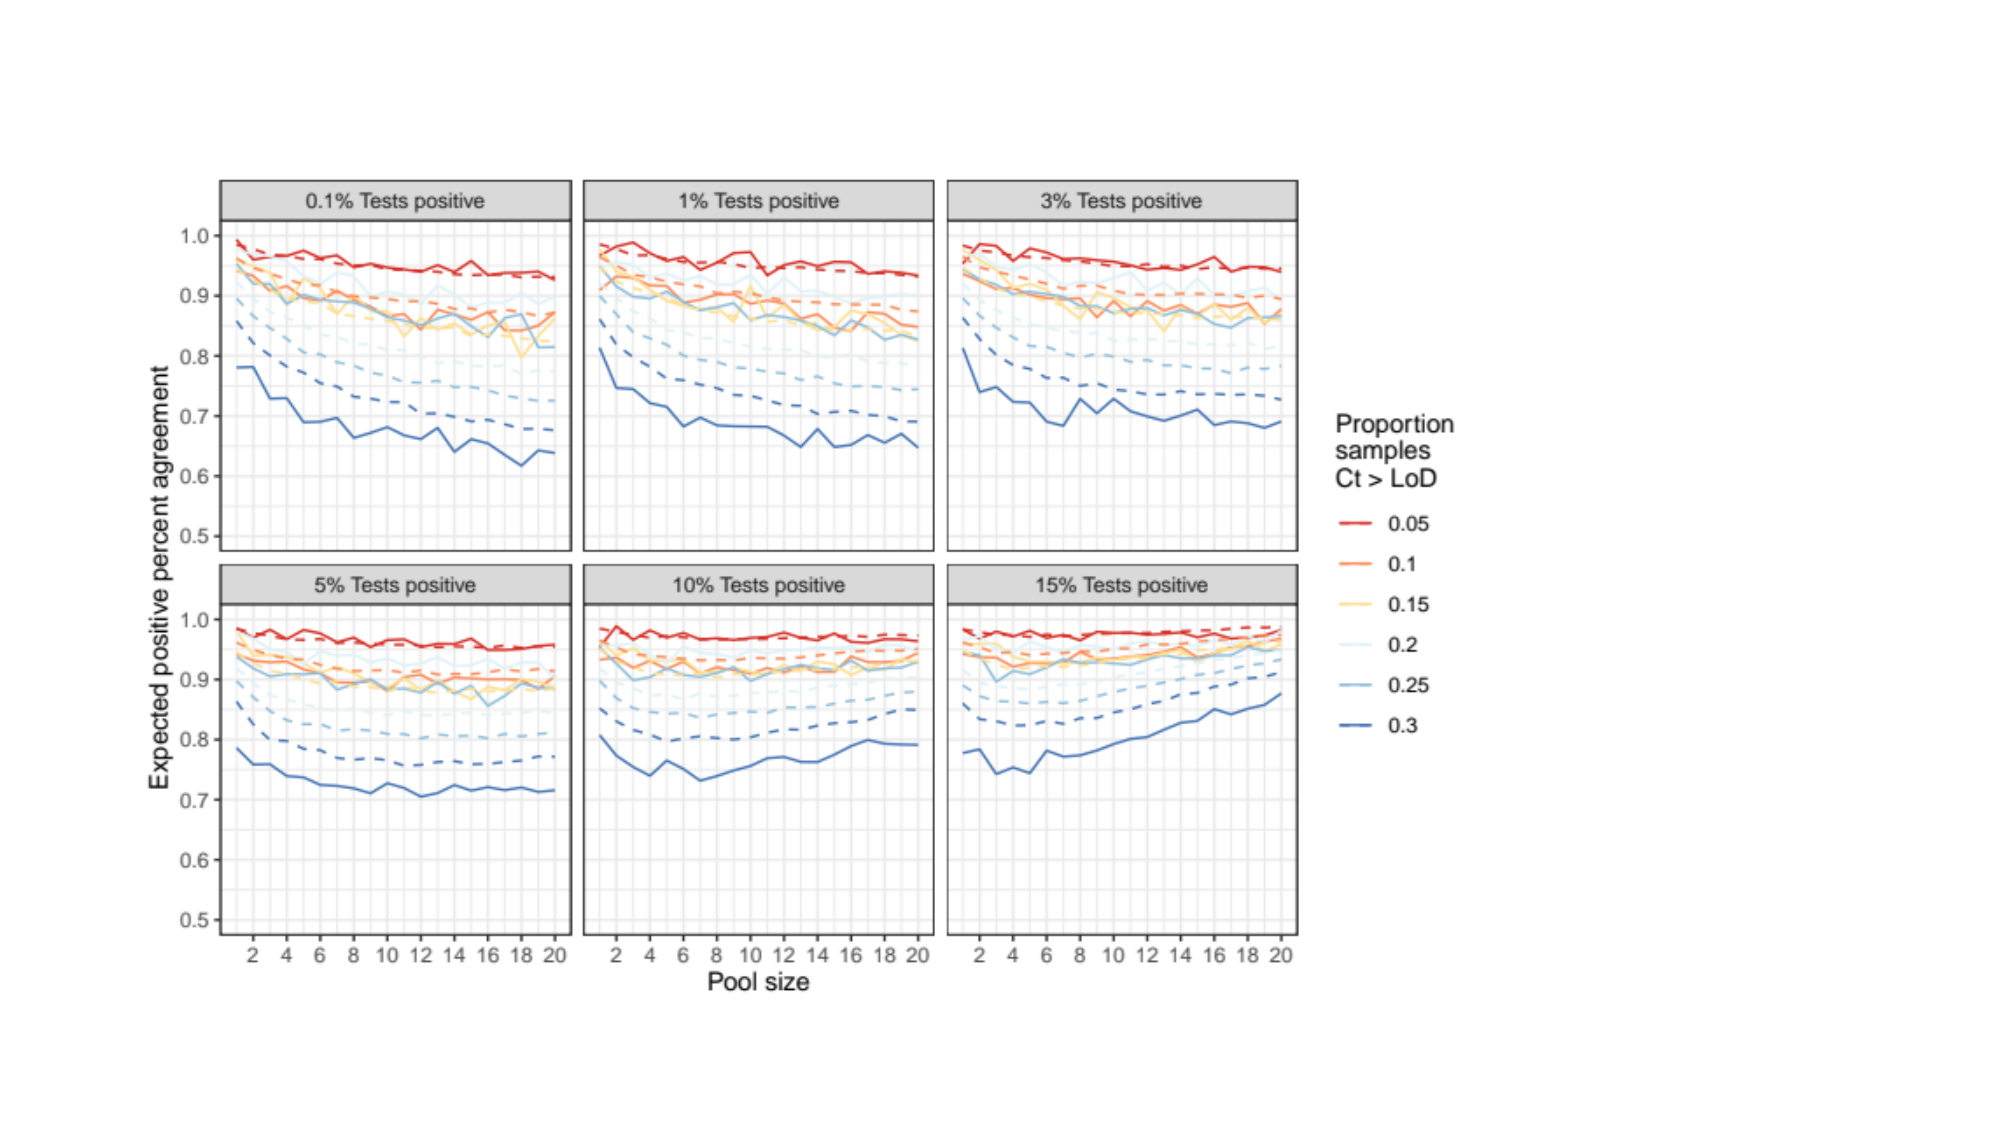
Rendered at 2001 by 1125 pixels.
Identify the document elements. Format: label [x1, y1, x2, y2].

list [137, 168, 1478, 1007]
